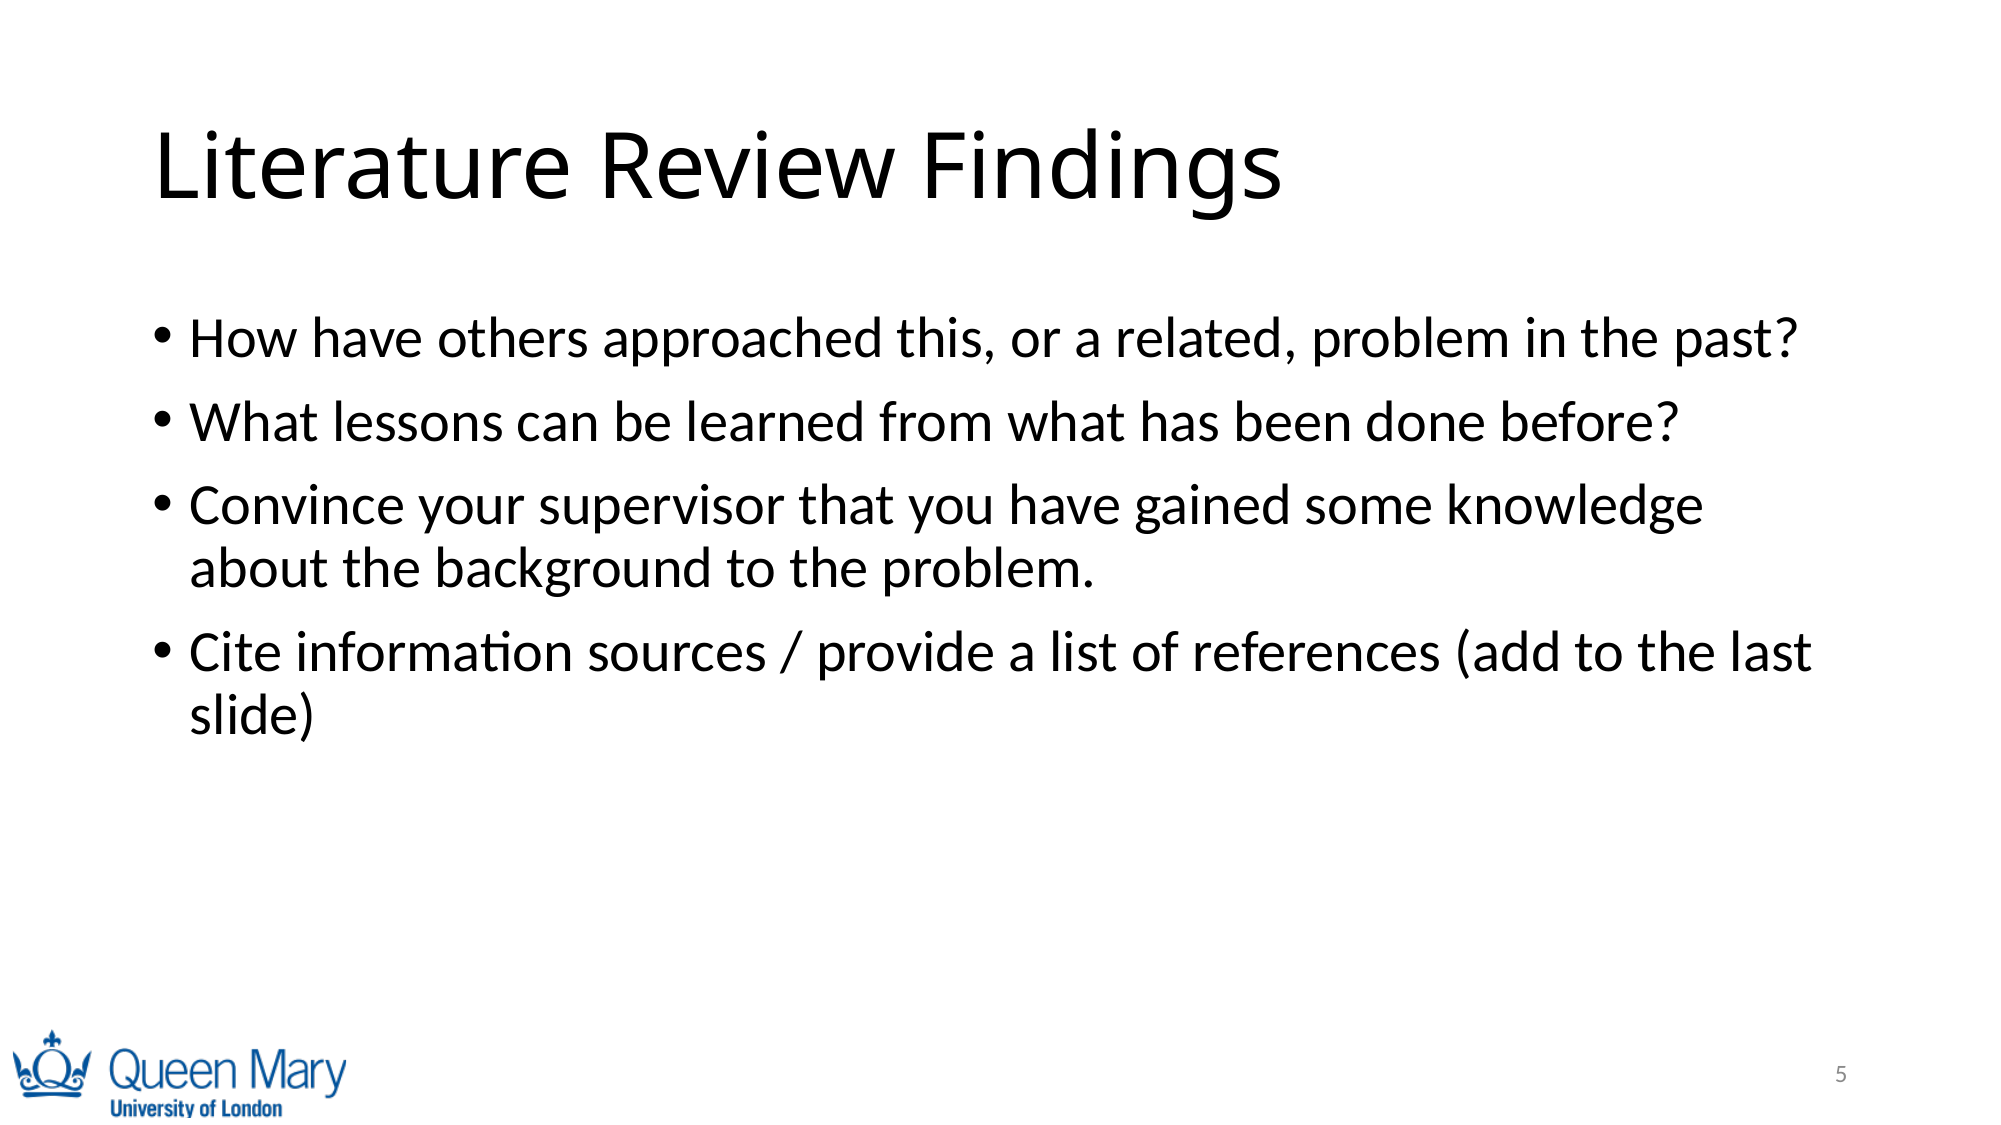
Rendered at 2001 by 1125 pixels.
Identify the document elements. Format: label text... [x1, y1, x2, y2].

list How have others approached this, or a related, problem in the past? What lessons can be learned from what has been done before? Convince your supervisor that you have gained some knowledge about the background to the problem. Cite information sources / provide a list of references (add to the last slide) [137, 299, 1863, 1014]
slide_number 5 [1412, 1042, 1863, 1103]
title Literature Review Findings [137, 59, 1863, 278]
